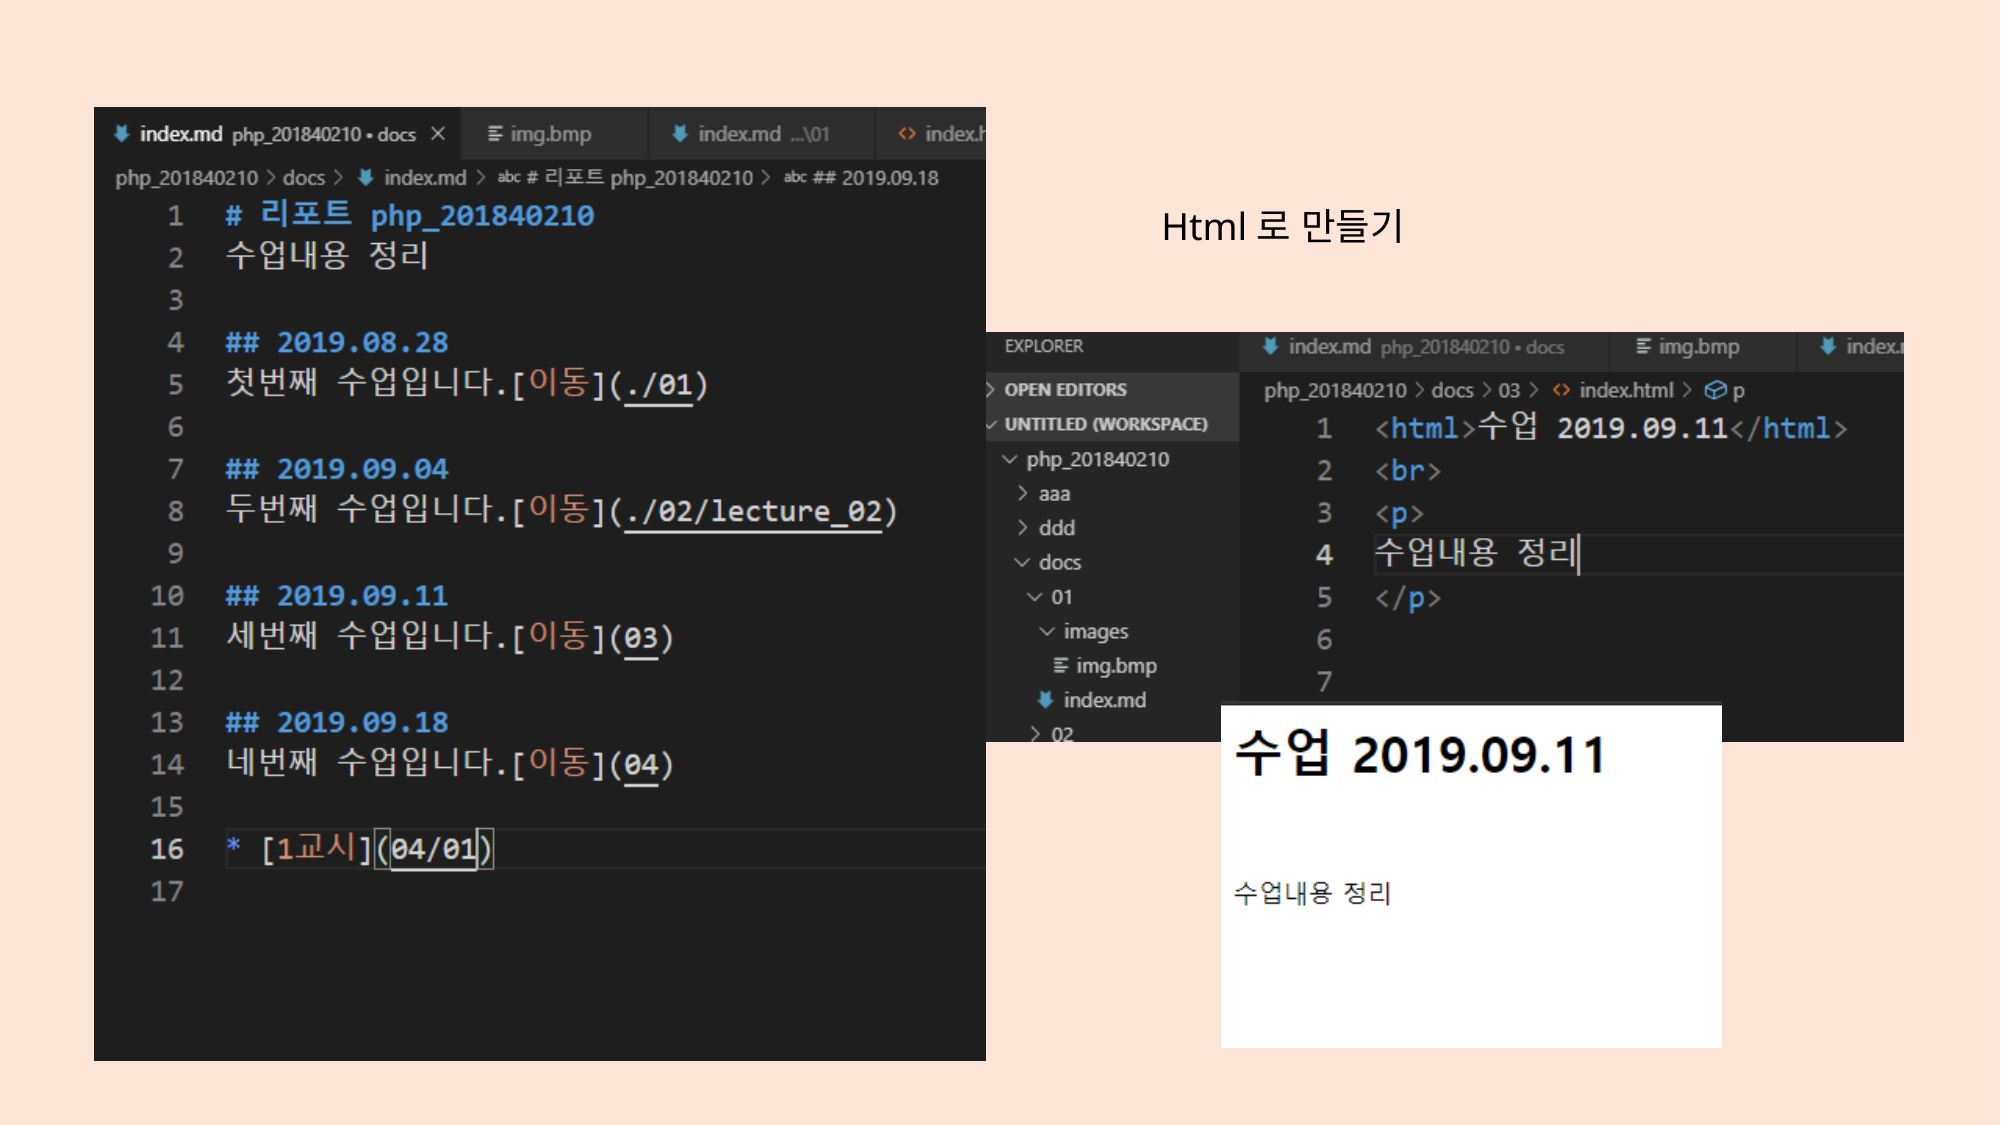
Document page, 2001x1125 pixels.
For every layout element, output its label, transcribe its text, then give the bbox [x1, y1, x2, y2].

text_box Html로 만들기 [1146, 195, 1797, 256]
picture [94, 107, 1904, 1061]
